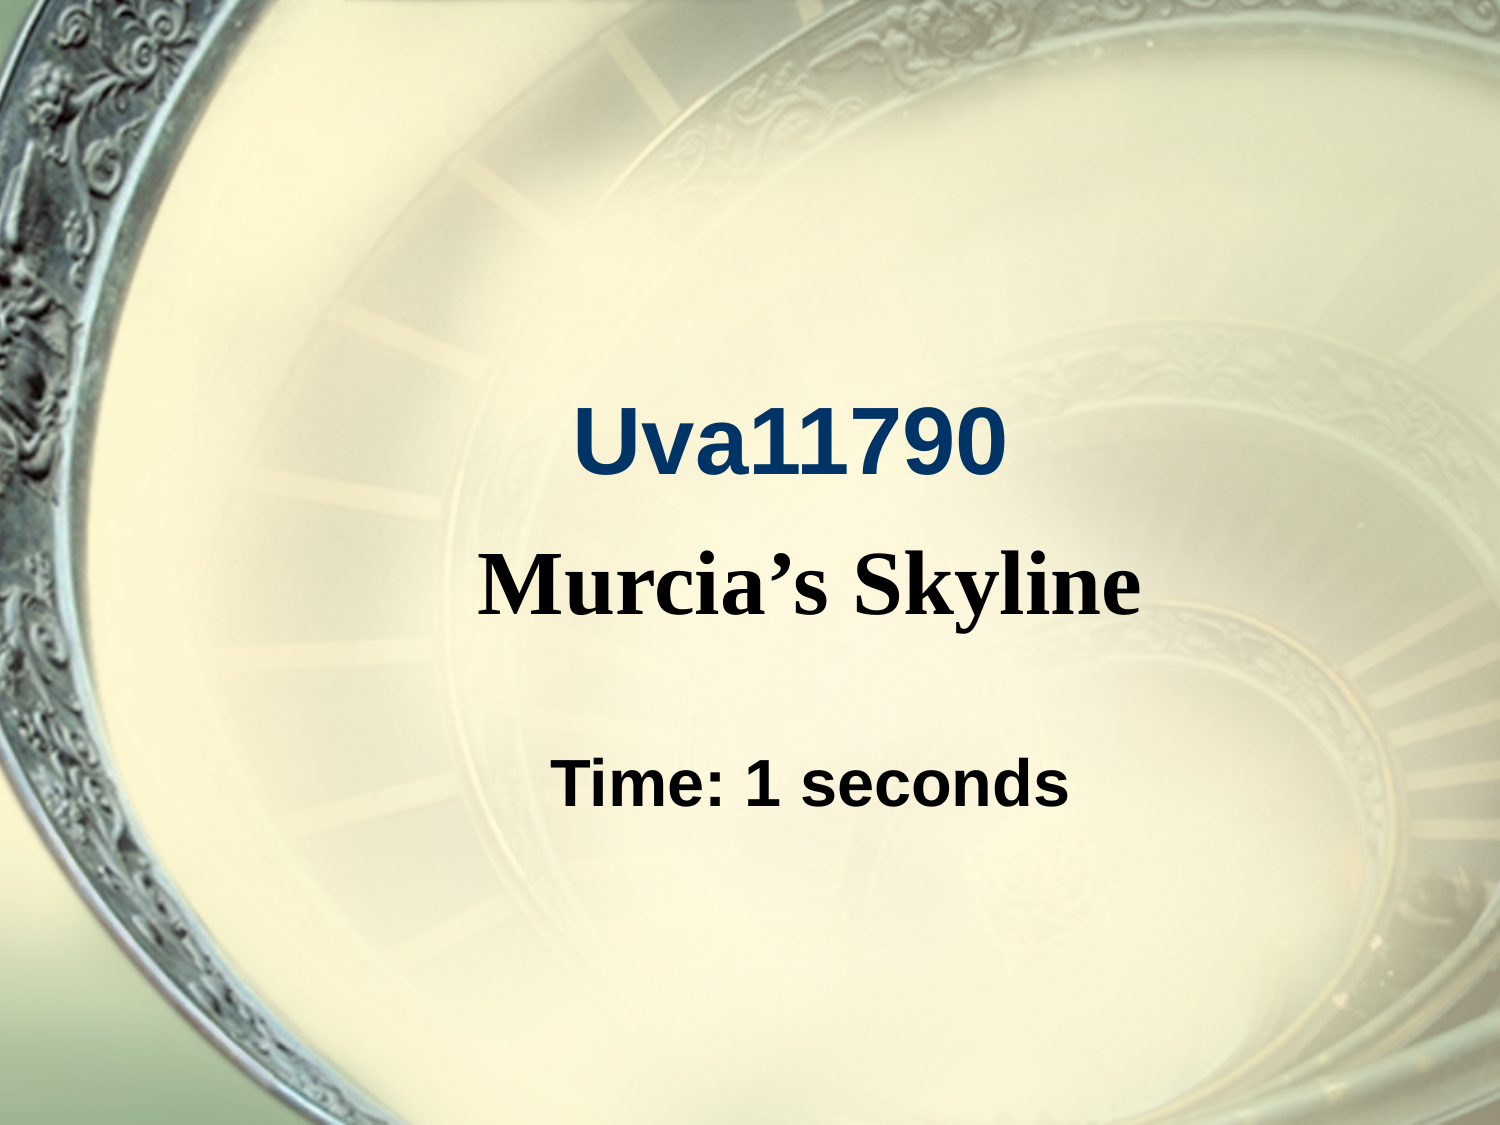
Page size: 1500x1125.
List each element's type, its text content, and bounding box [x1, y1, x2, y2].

title Uva11790 [153, 383, 1429, 572]
subtitle Murcia’s Skyline Time: 1 seconds [265, 515, 1356, 739]
picture [0, 0, 1500, 1125]
